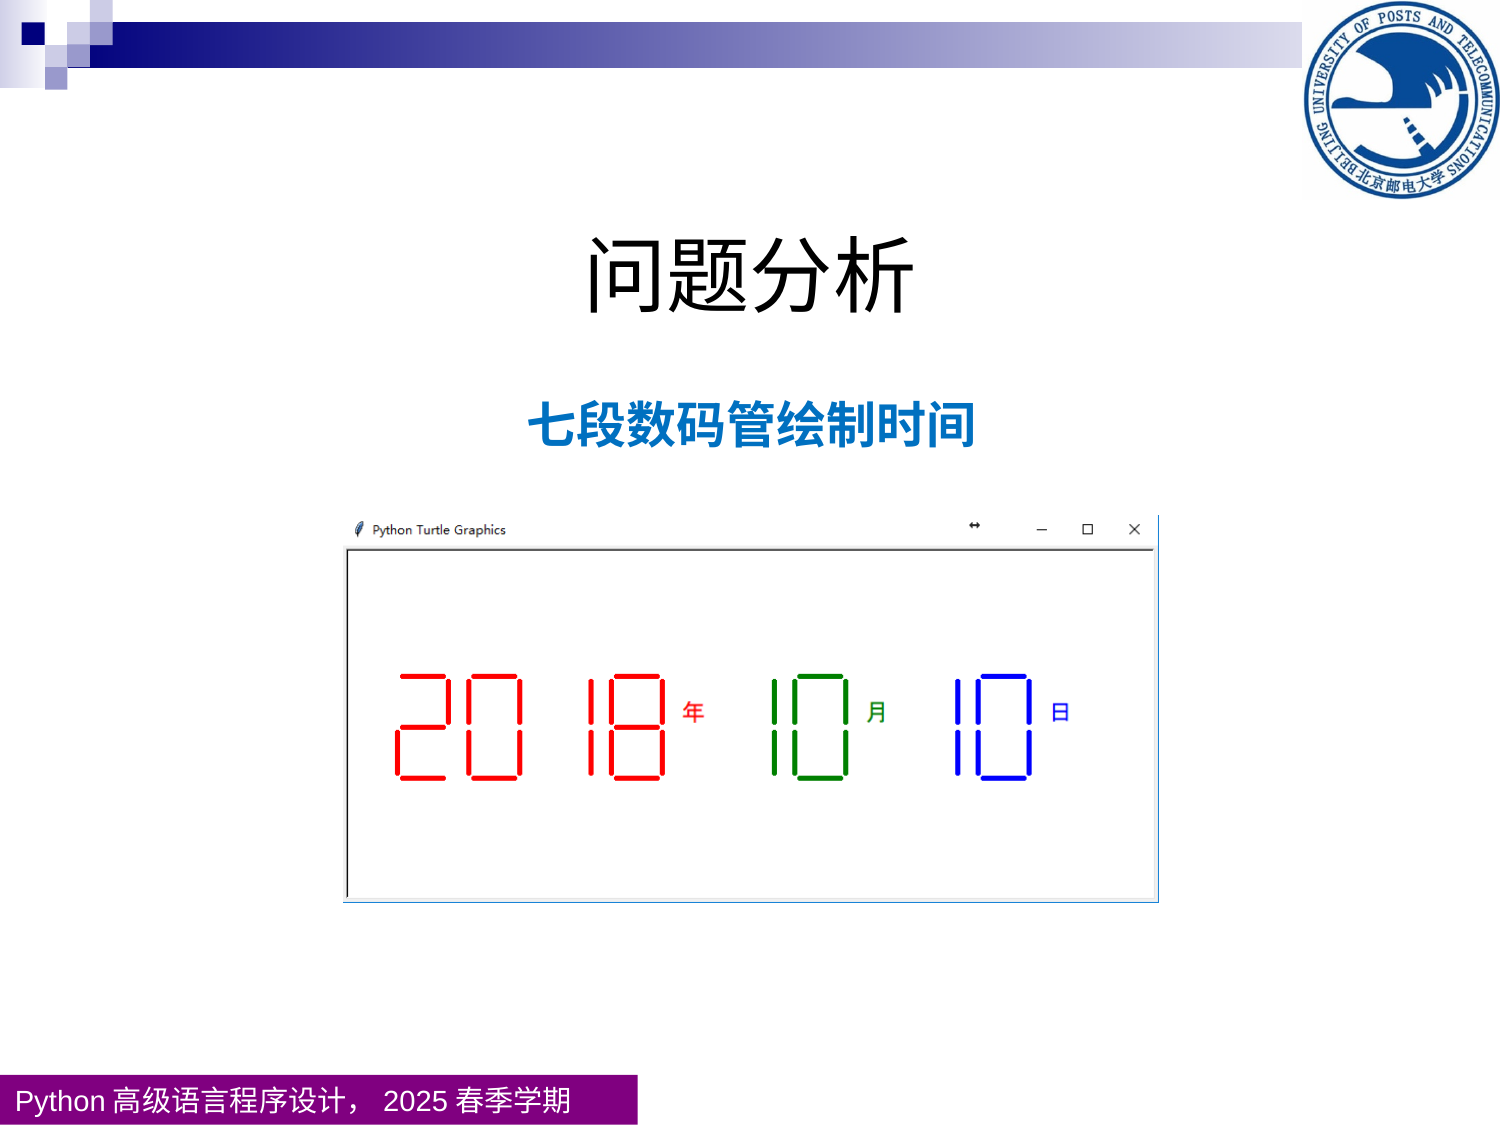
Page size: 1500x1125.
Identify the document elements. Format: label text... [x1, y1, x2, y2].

picture [1302, 0, 1500, 200]
picture [343, 515, 1159, 904]
text_box 七段数码管绘制时间 [1, 356, 1500, 462]
text_box 问题分析 [0, 219, 1500, 351]
